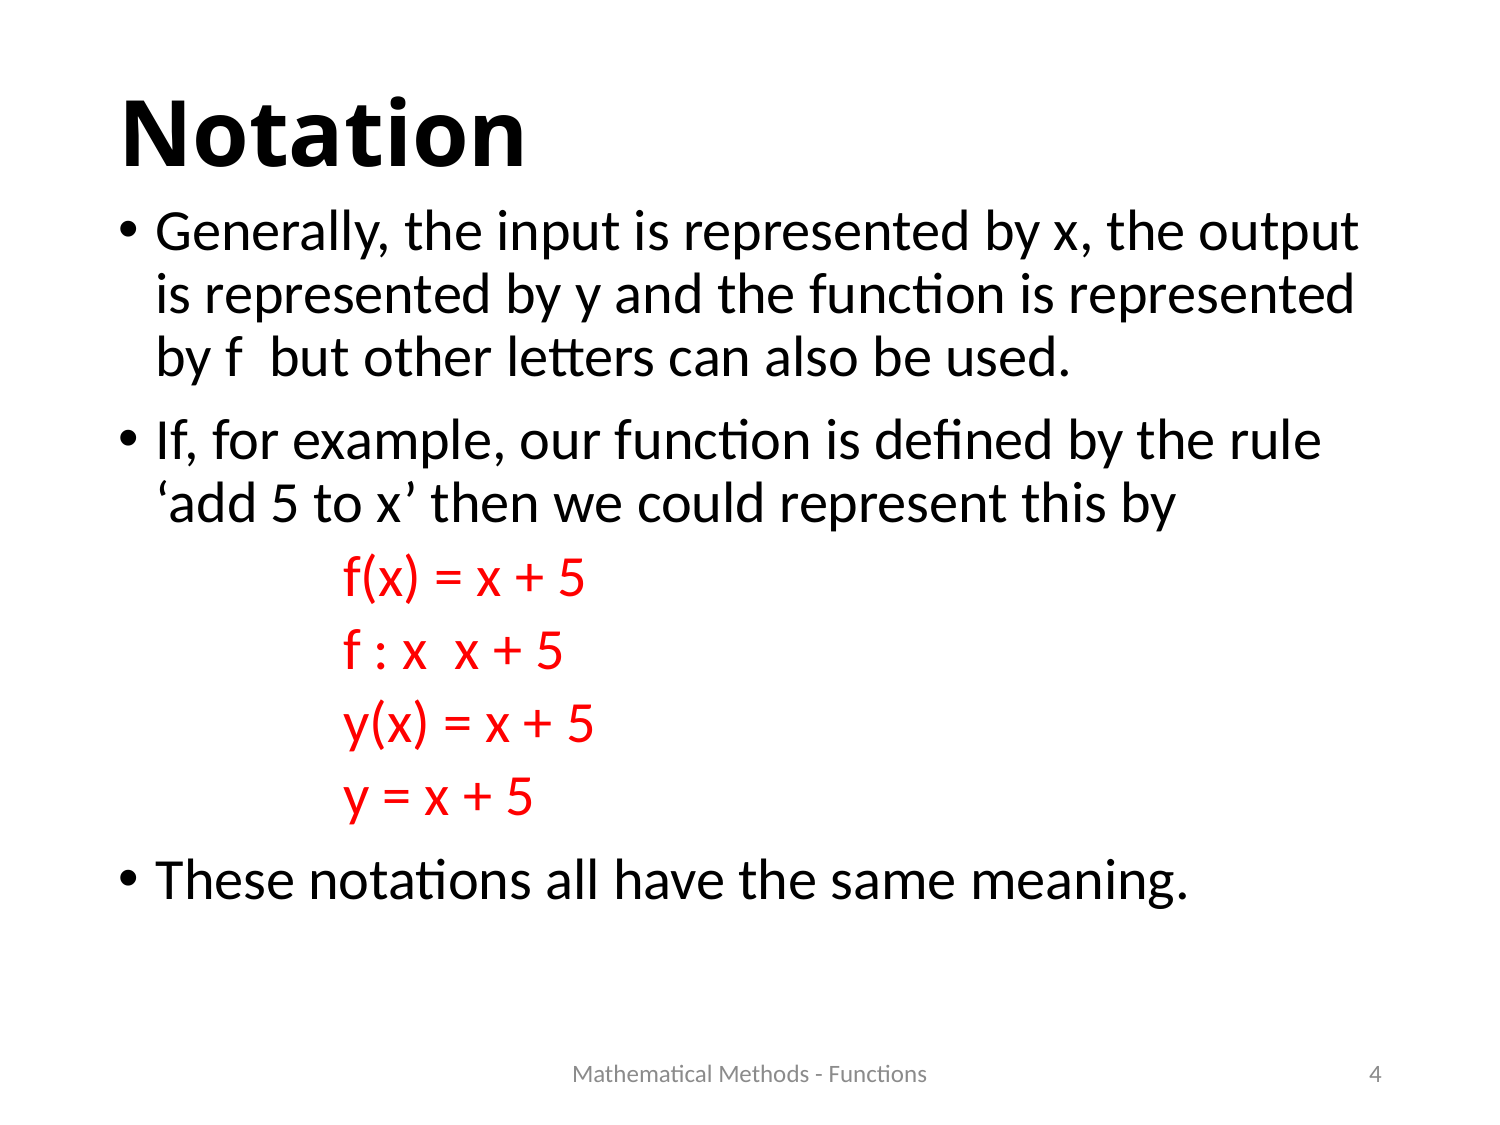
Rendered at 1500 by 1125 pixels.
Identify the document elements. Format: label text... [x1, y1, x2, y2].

title Notation [103, 59, 1397, 215]
slide_number 4 [1059, 1042, 1397, 1103]
footer Mathematical Methods - Functions [496, 1042, 1004, 1103]
